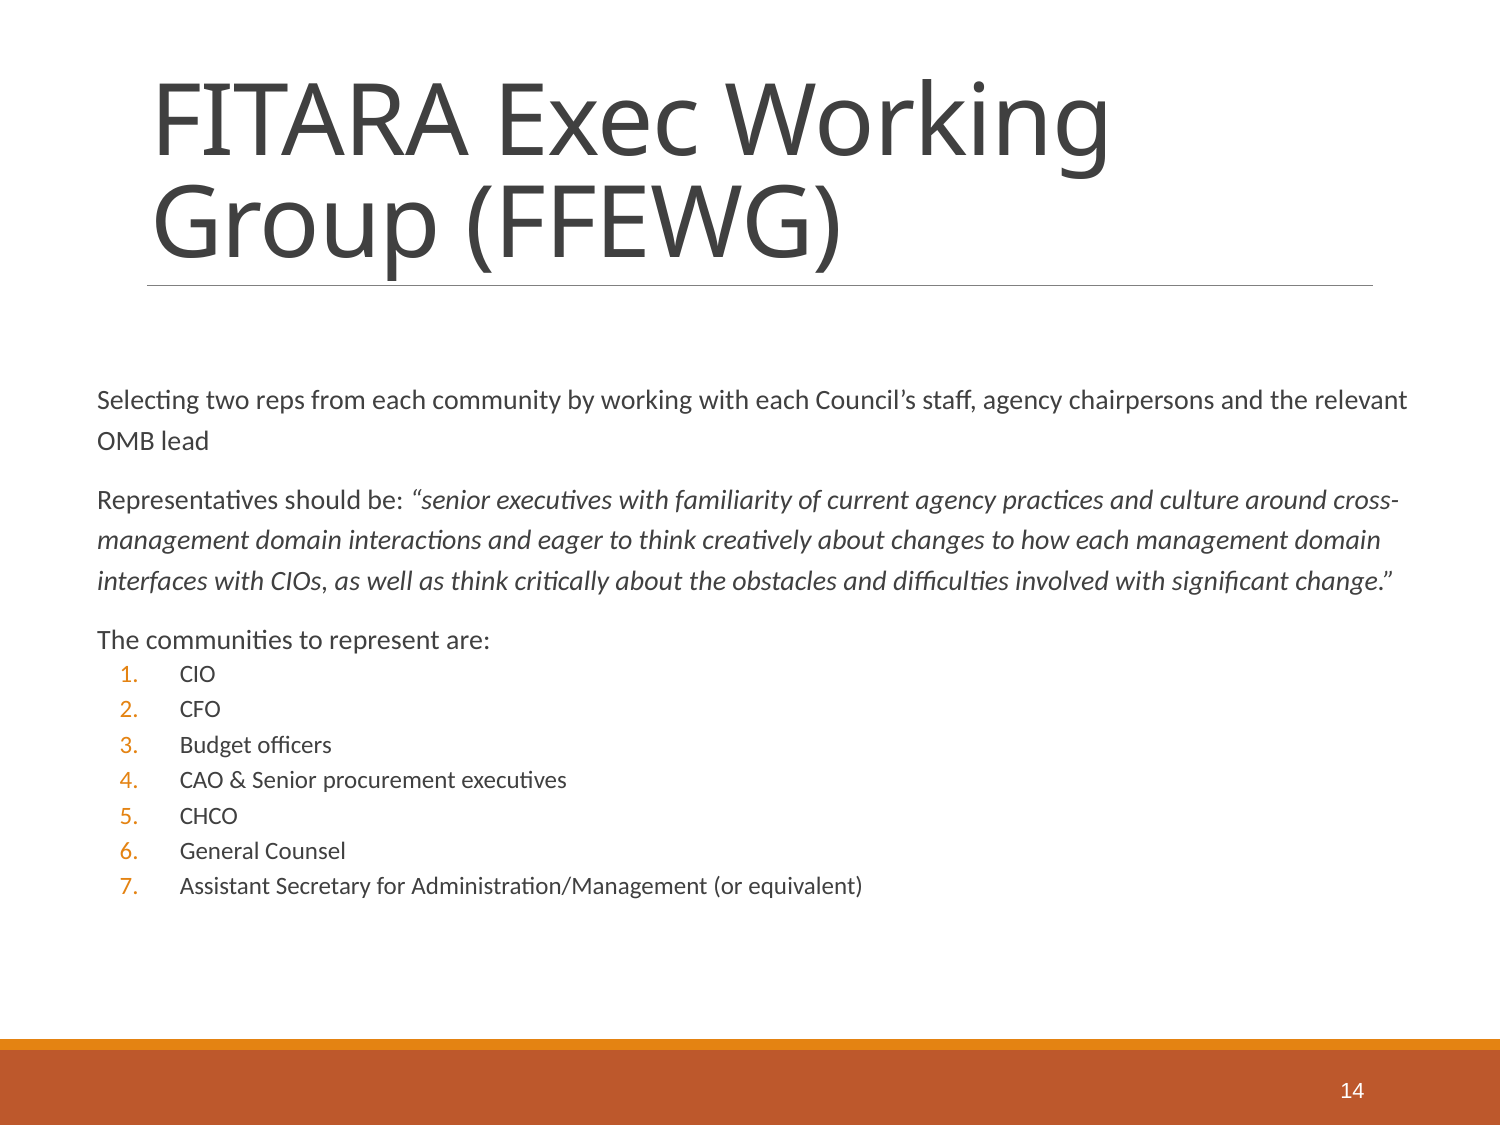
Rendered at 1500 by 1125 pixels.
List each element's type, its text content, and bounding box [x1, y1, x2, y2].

slide_number 14 [1218, 1059, 1380, 1120]
title FITARA Exec Working Group (FFEWG) [135, 47, 1373, 285]
list Selecting two reps from each community by working with each Council’s staff, agency chairpersons and the relevant OMB lead Representatives should be: “senior executives with familiarity of current agency practices and culture around cross-management domain interactions and eager to think creatively about changes to how each management domain interfaces with CIOs, as well as think critically about the obstacles and difficulties involved with significant change.” The communities to represent are: CIO CFO Budget officers CAO & Senior procurement executives CHCO General Counsel Assistant Secretary for Administration/Management (or equivalent) [80, 367, 1427, 921]
